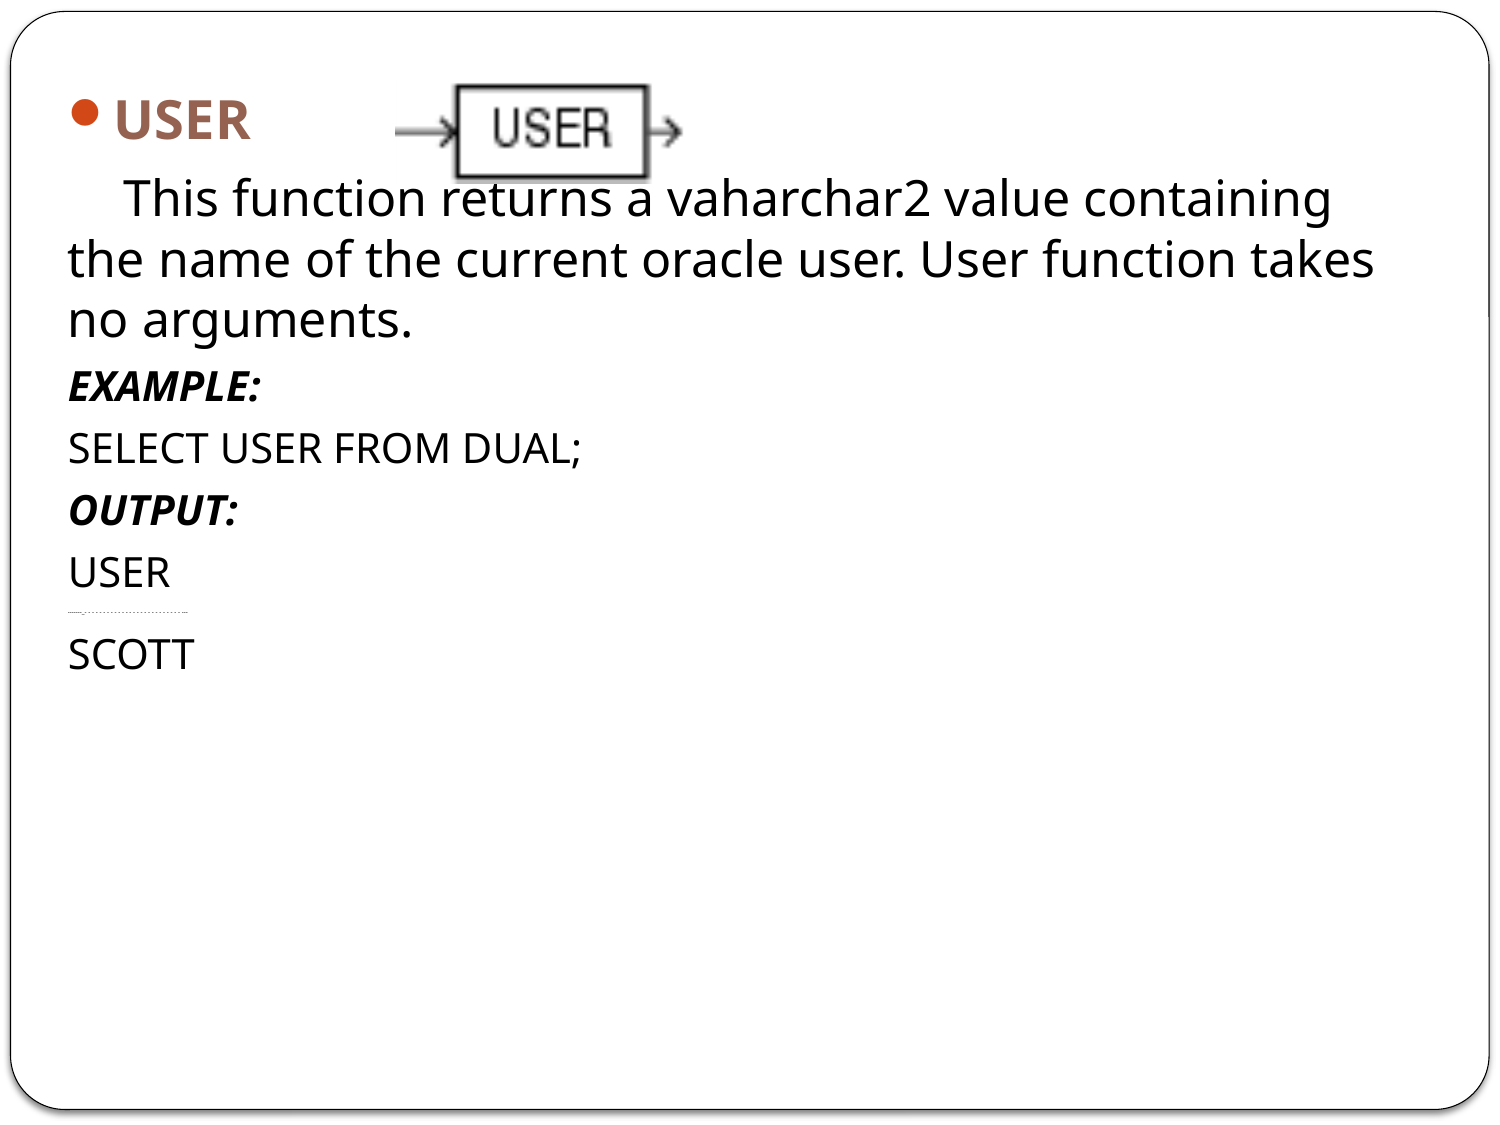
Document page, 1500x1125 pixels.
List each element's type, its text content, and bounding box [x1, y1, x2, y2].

picture [395, 77, 692, 184]
list USER This function returns a vaharchar2 value containing the name of the current oracle user. User function takes no arguments. EXAMPLE: SELECT USER FROM DUAL; OUTPUT: USER -------_- - - - - - - - - - - - - - - - - - - - - - - - - - --- SCOTT [53, 78, 1425, 1005]
